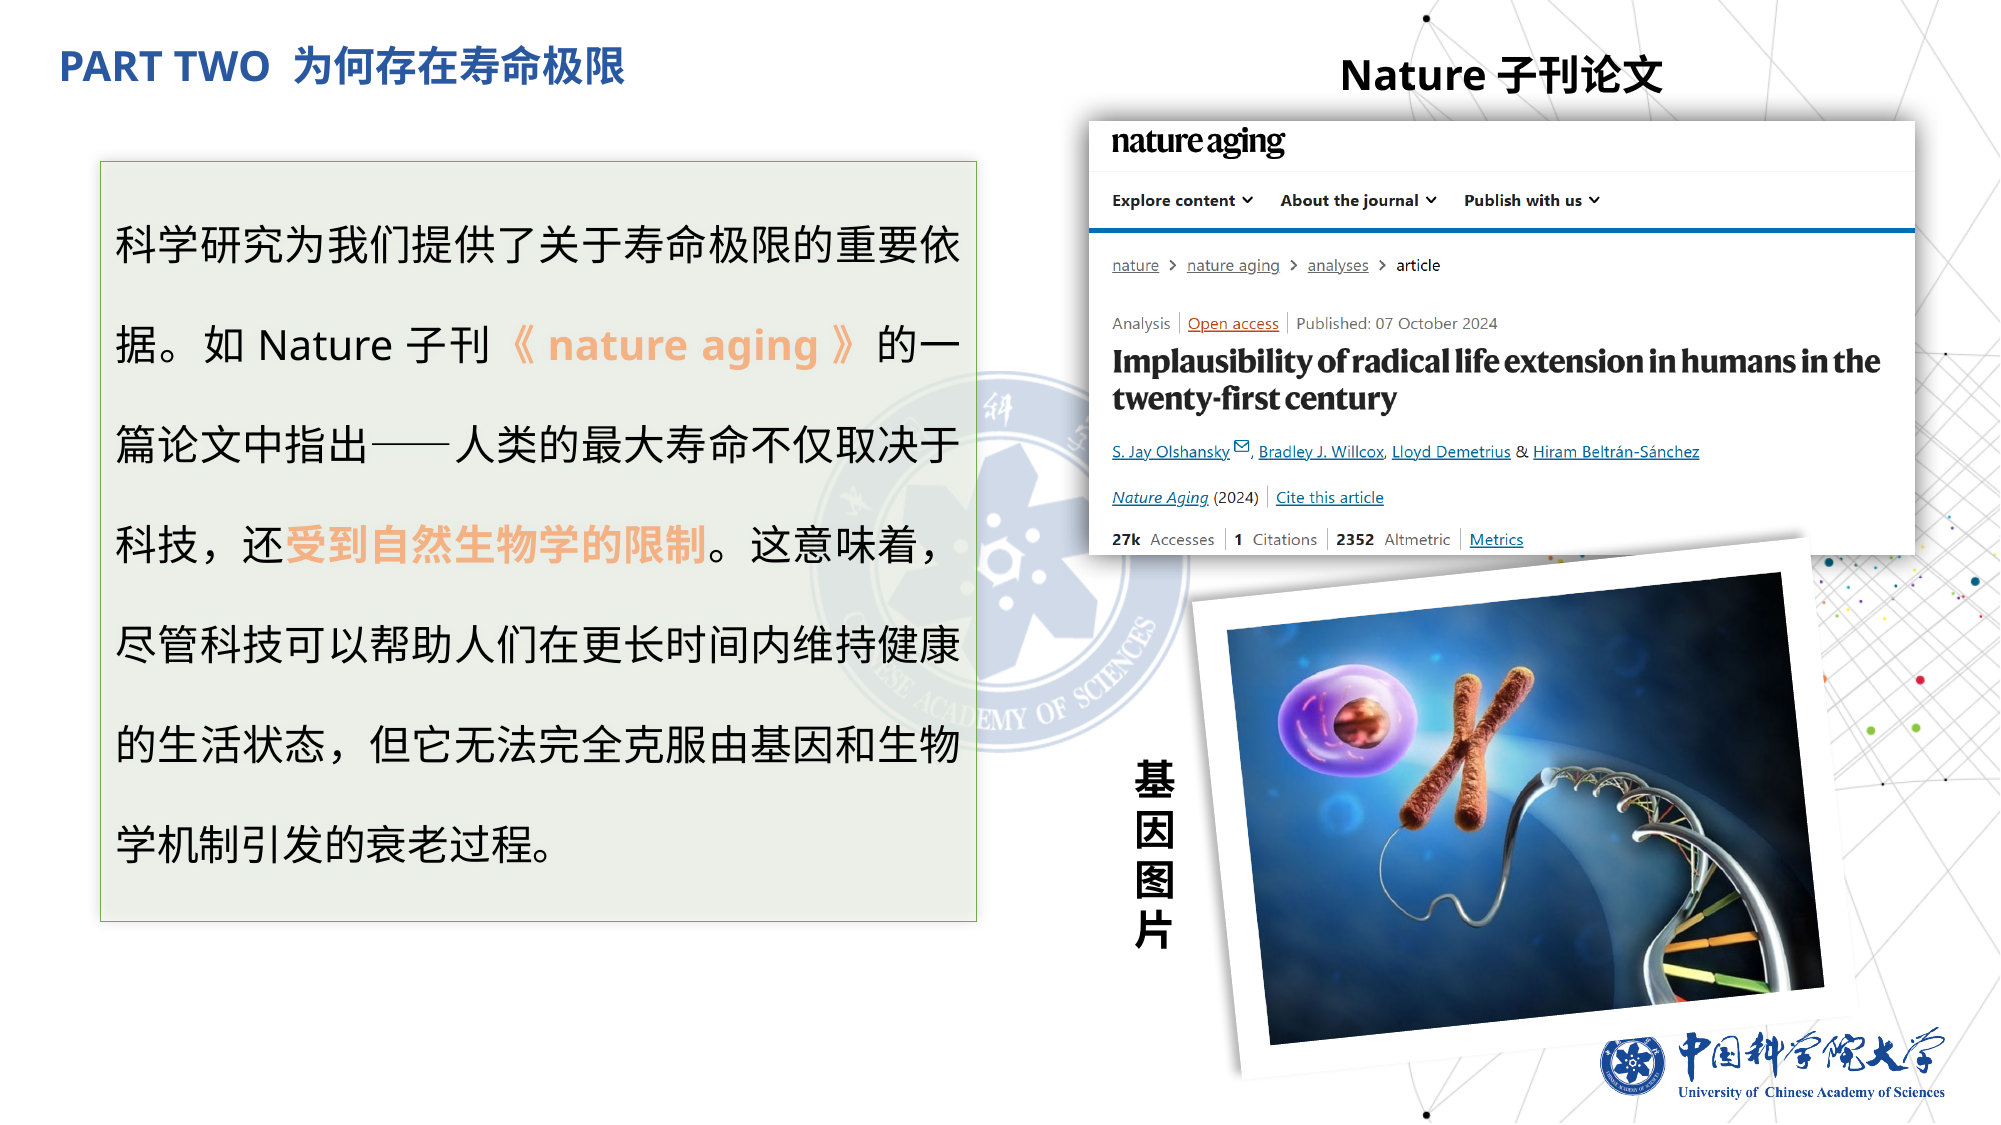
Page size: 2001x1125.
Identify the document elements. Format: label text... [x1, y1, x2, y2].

text_box 基因图片 [1113, 746, 1198, 962]
picture [1228, 573, 1824, 1045]
picture [1089, 0, 2001, 1123]
text_box 科学研究为我们提供了关于寿命极限的重要依据。如Nature子刊《nature aging》的一篇论文中指出——人类的最大寿命不仅取决于科技，还受到自然生物学的限制。这意味着，尽管科技可以帮助人们在更长时间内维持健康的生活状态，但它无法完全克服由基因和生物学机制引发的衰老过程。 [100, 161, 977, 922]
text_box Nature子刊论文 [1322, 41, 1681, 107]
list PART TWO 为何存在寿命极限 [42, 35, 669, 101]
